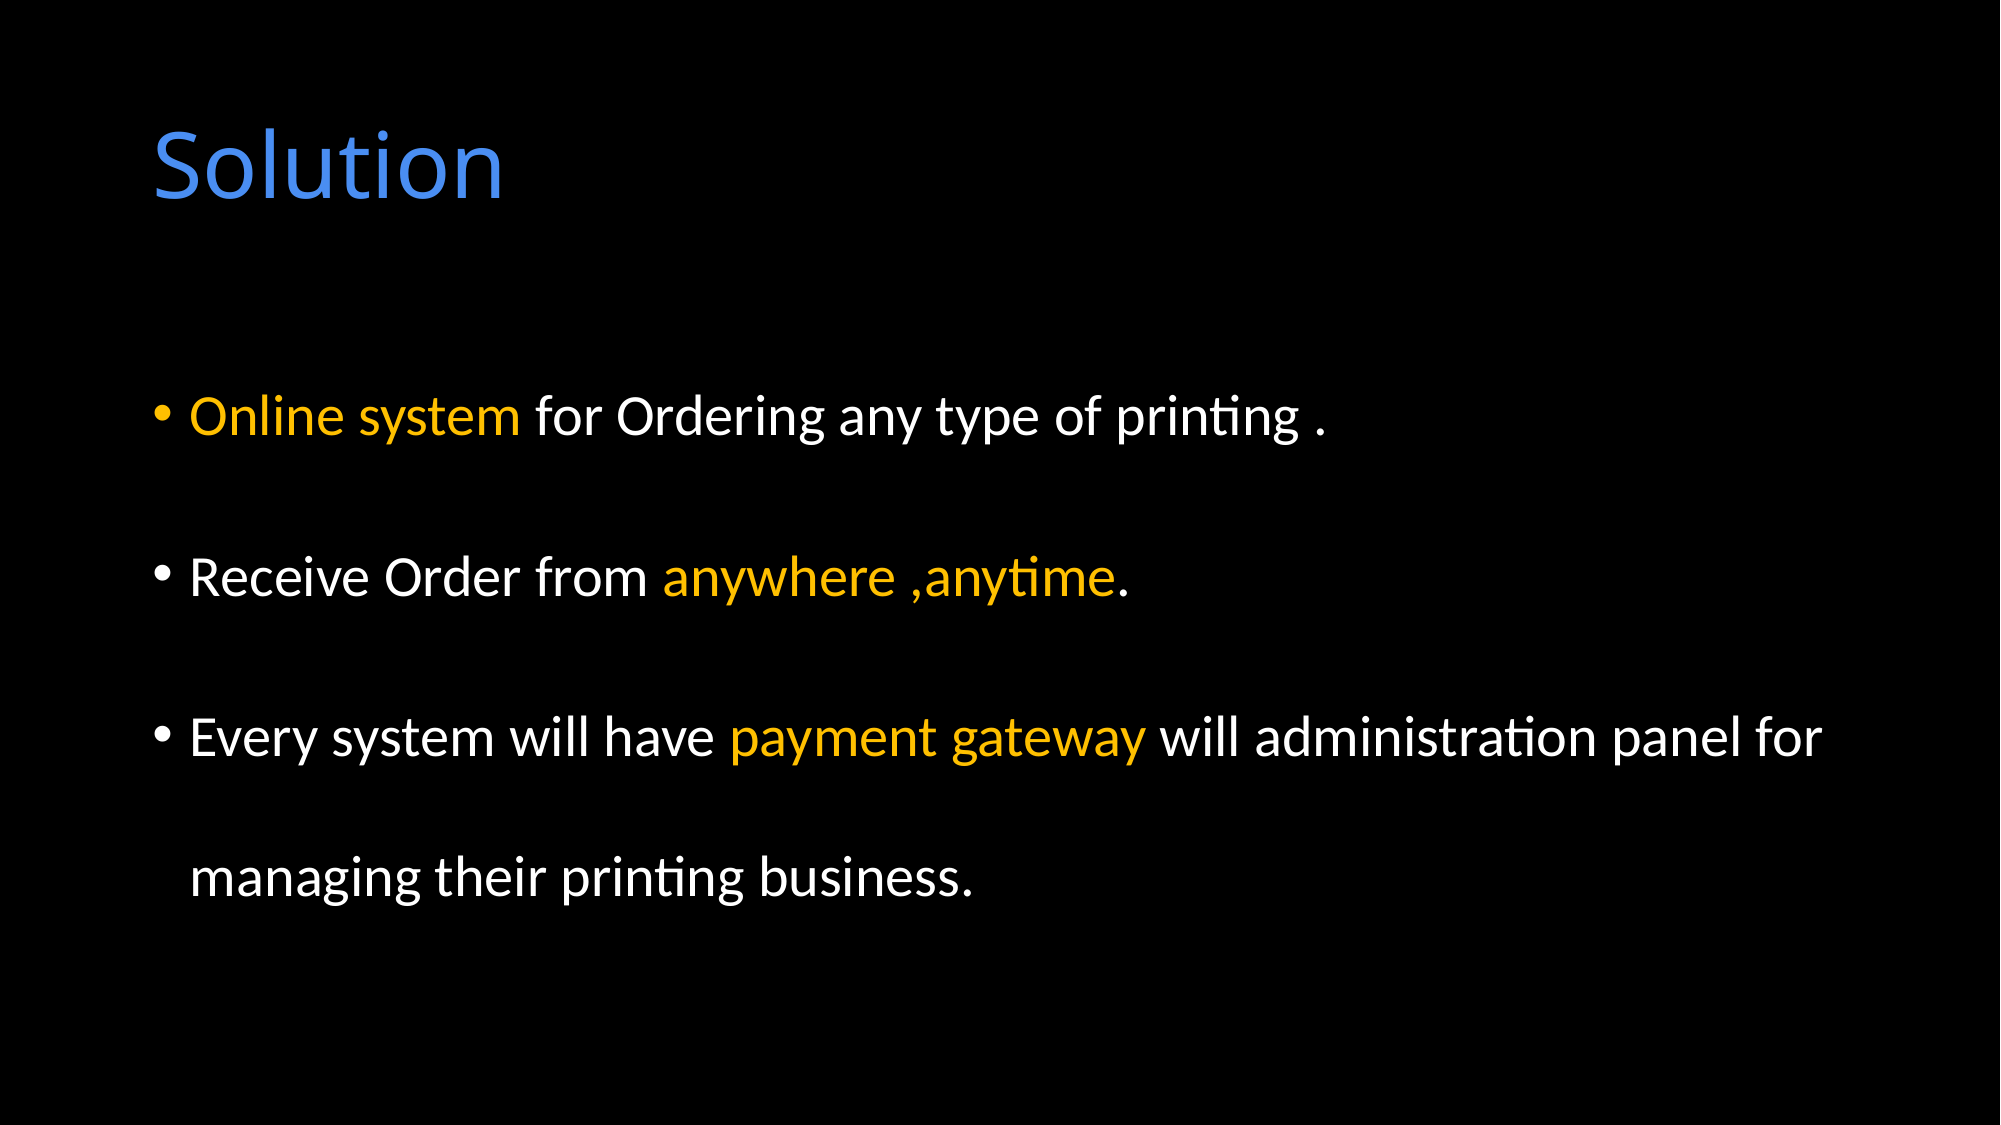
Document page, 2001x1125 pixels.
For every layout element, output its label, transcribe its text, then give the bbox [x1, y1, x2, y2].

title Solution [137, 59, 1863, 278]
list Online system for Ordering any type of printing . Receive Order from anywhere ,anytime. Every system will have payment gateway will administration panel for managing their printing business. [137, 299, 1863, 1014]
